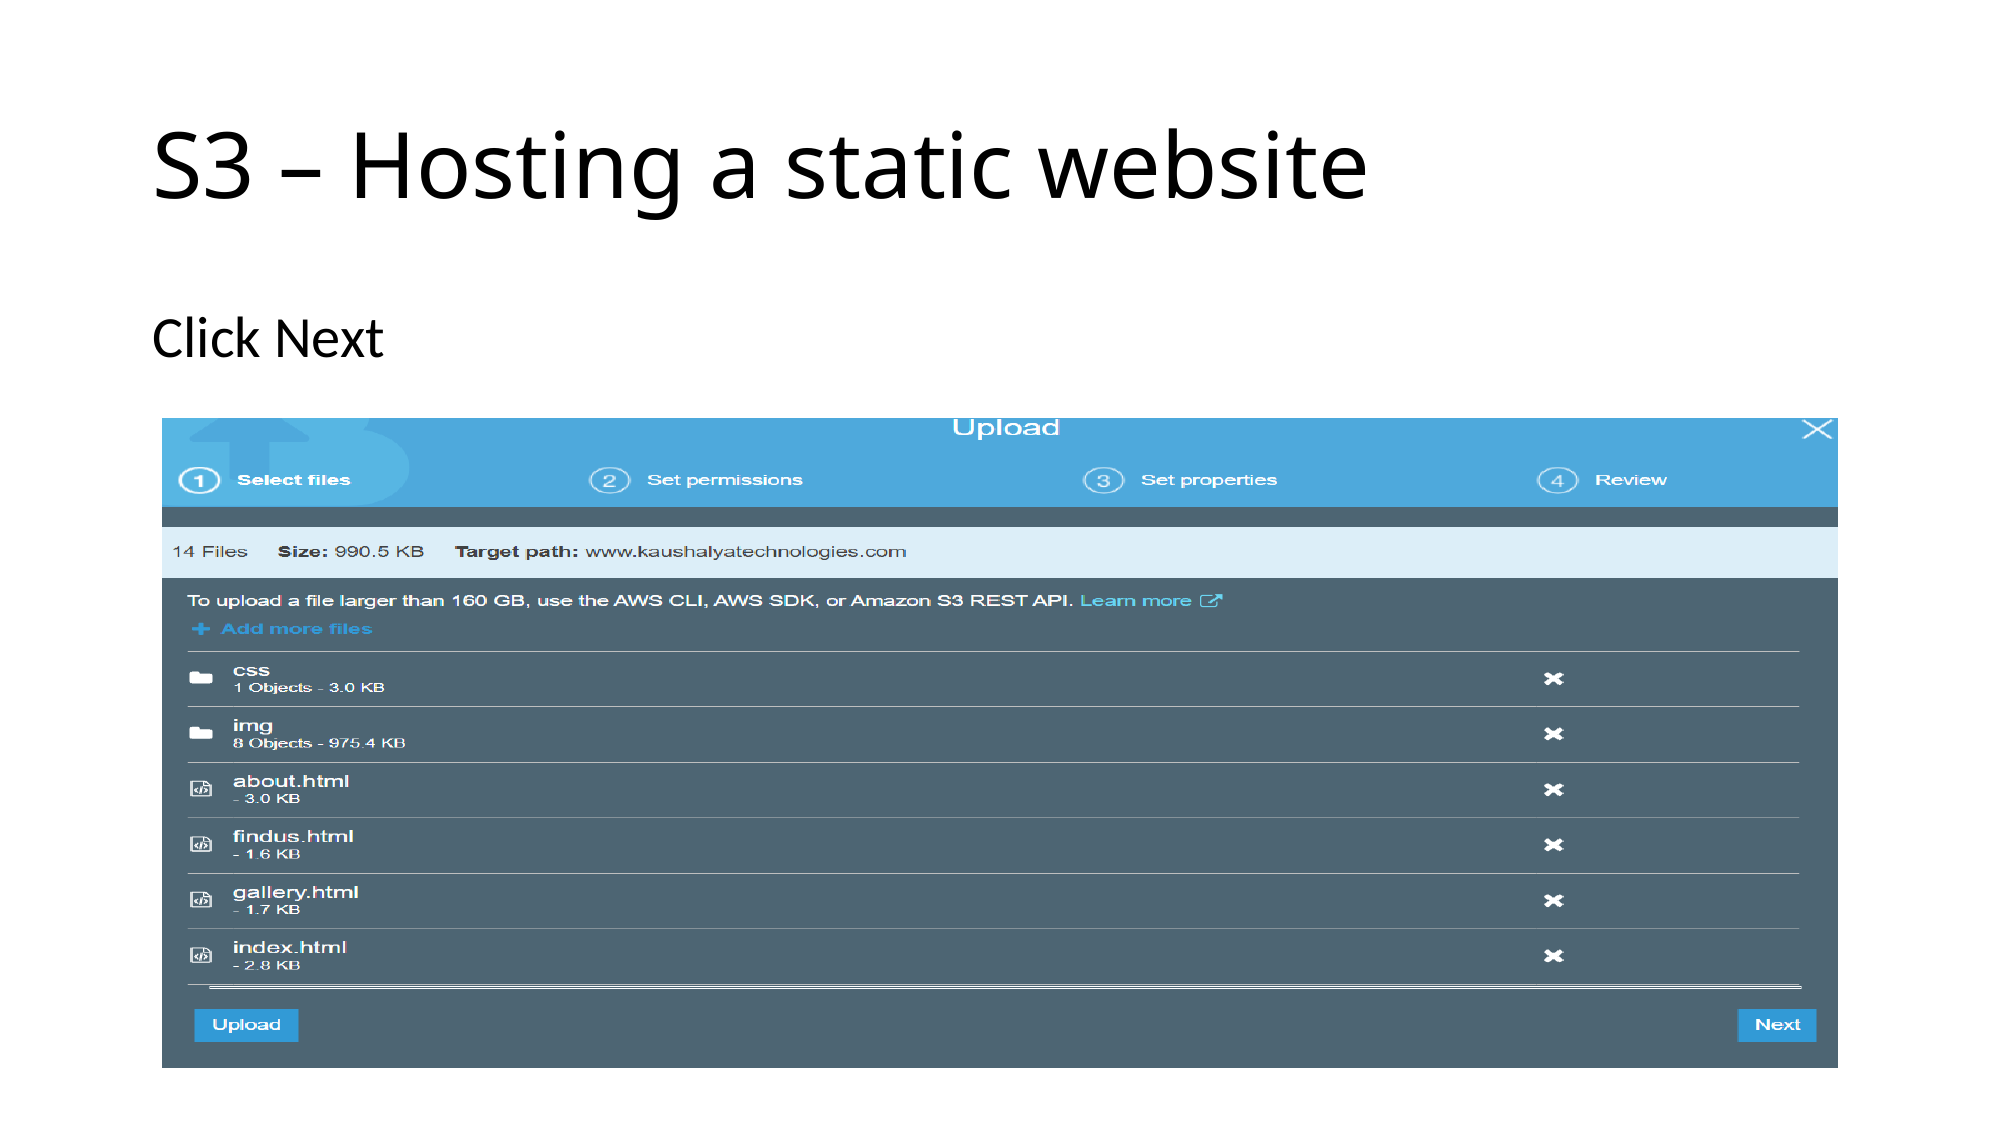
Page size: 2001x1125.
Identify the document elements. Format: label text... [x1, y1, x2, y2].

list Click Next [137, 299, 1863, 1014]
title S3 – Hosting a static website [137, 59, 1863, 278]
picture [162, 418, 1838, 1068]
